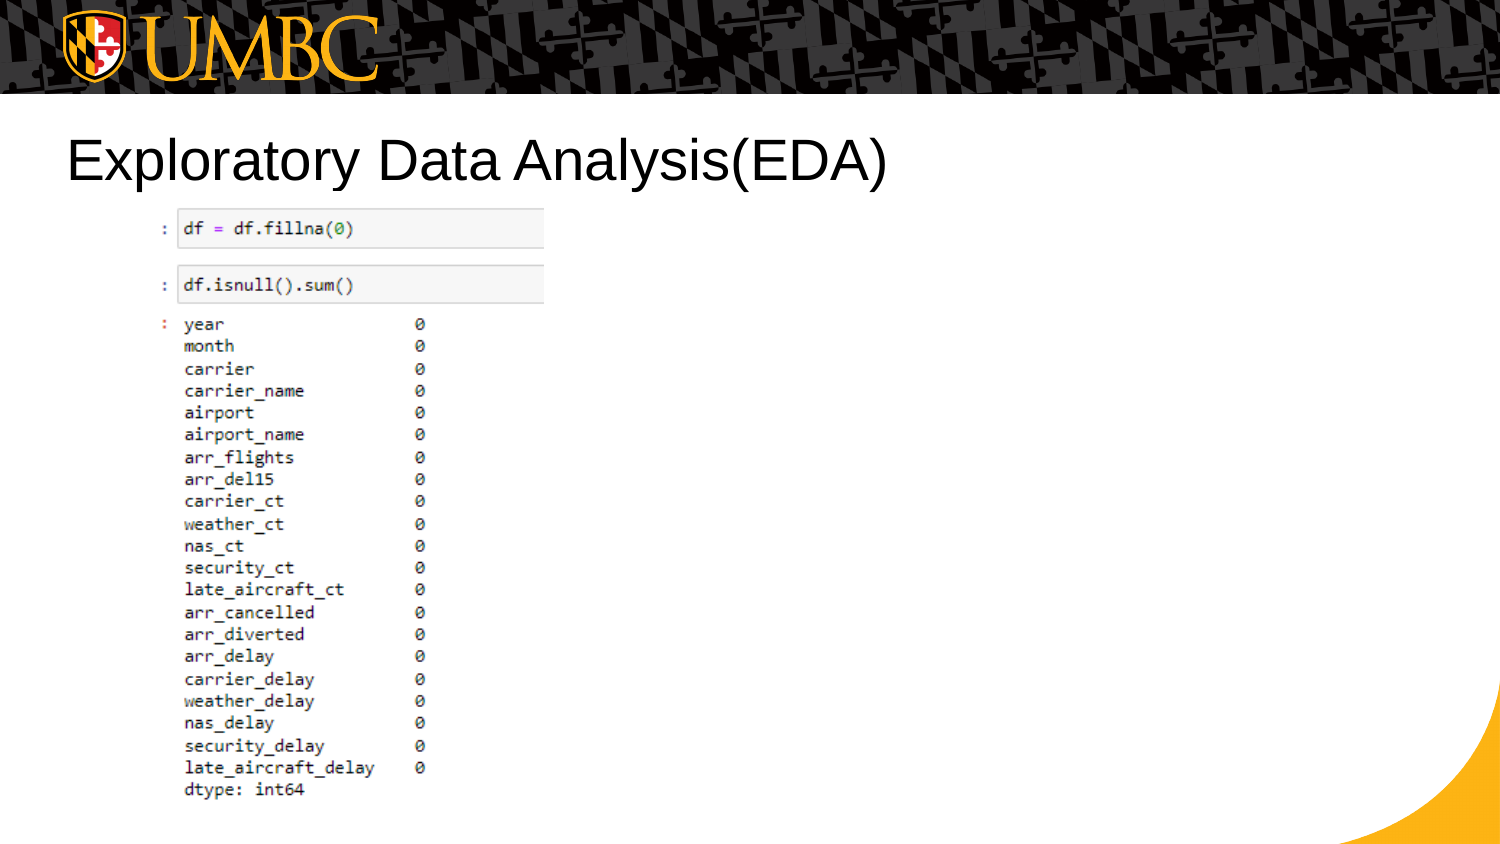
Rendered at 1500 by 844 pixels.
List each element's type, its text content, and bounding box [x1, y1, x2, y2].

picture [0, 0, 1500, 94]
picture [160, 191, 545, 820]
title Exploratory Data Analysis(EDA) [51, 106, 1449, 201]
picture [1338, 679, 1500, 844]
